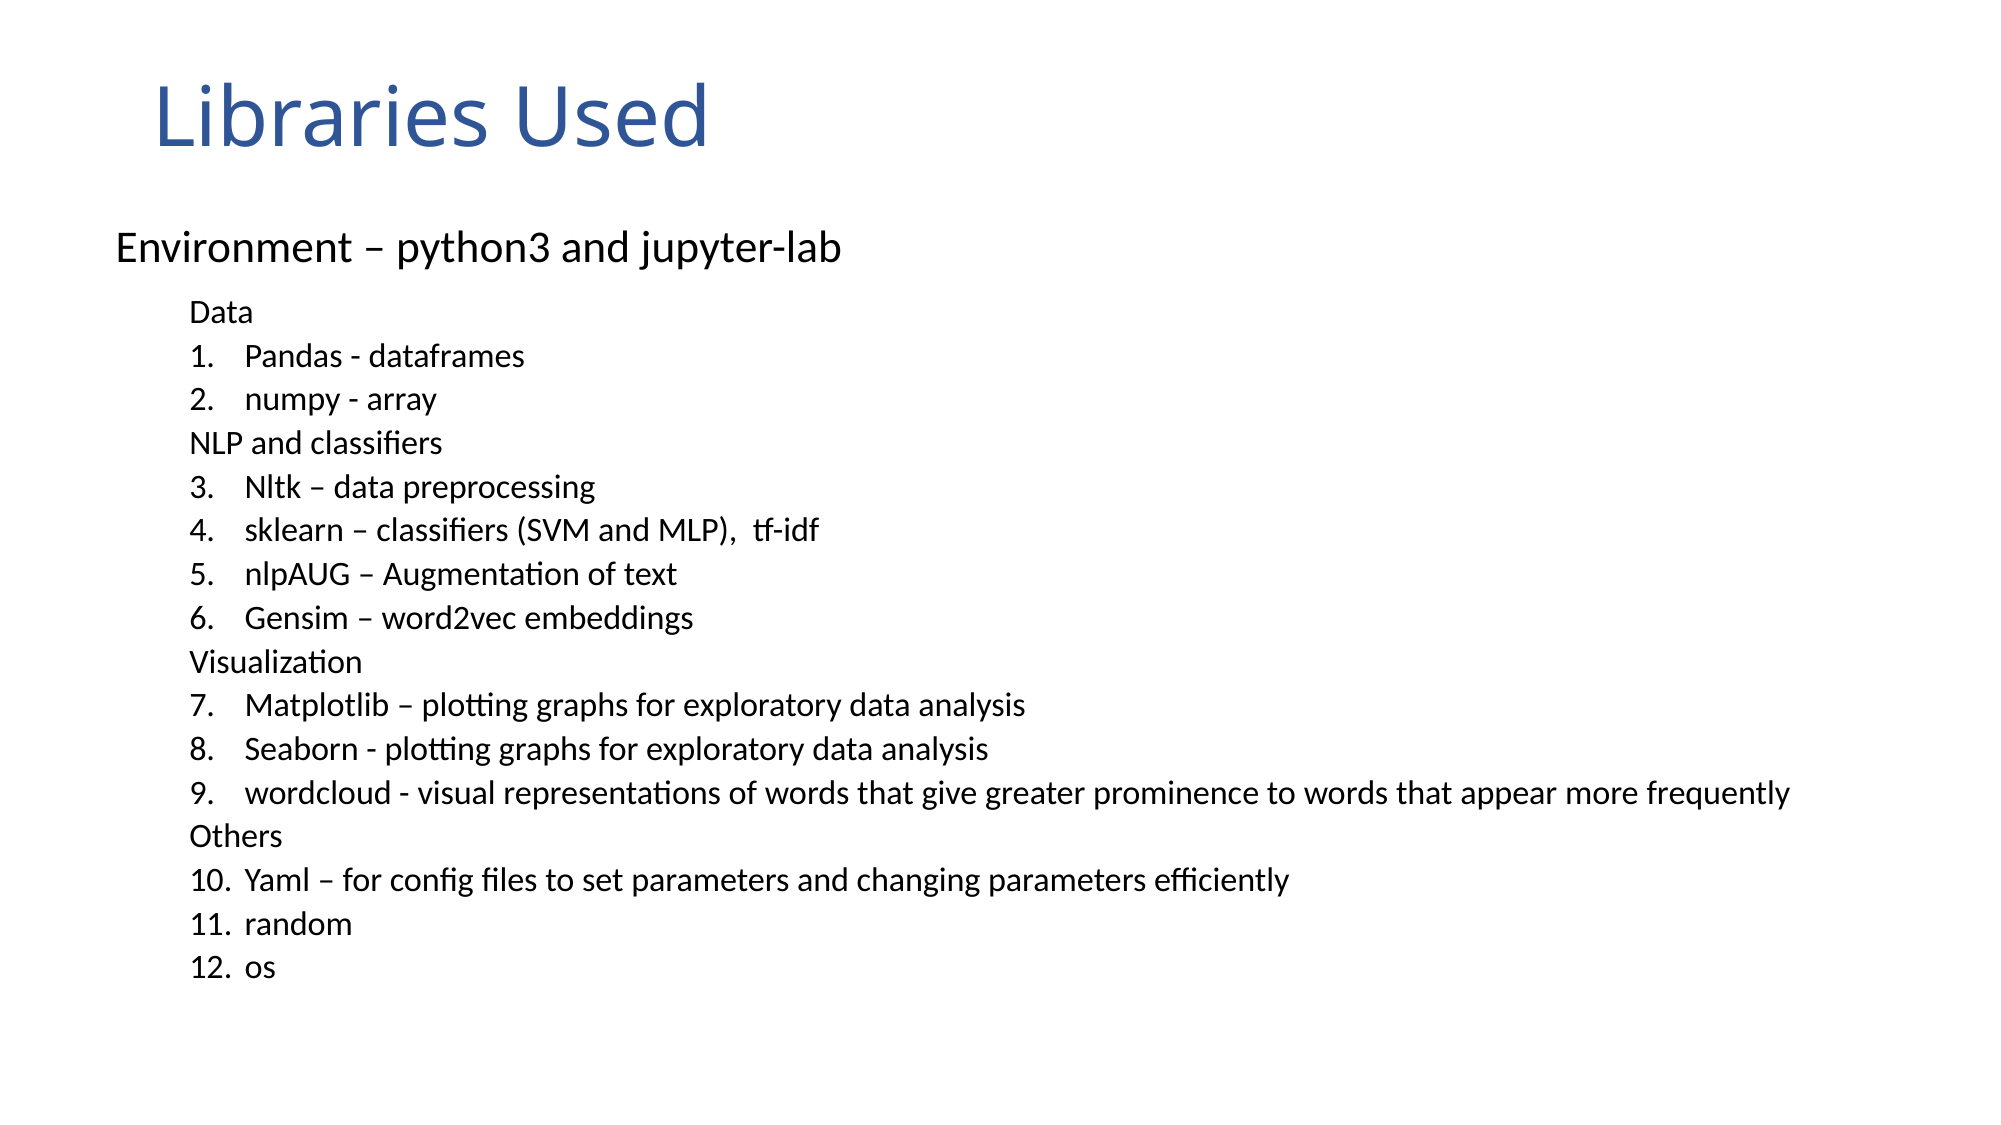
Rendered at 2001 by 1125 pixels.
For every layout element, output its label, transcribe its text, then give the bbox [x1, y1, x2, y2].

list Environment – python3 and jupyter-lab Data Pandas - dataframes numpy - array NLP and classifiers Nltk – data preprocessing sklearn – classifiers (SVM and MLP), tf-idf nlpAUG – Augmentation of text Gensim – word2vec embeddings Visualization Matplotlib – plotting graphs for exploratory data analysis Seaborn - plotting graphs for exploratory data analysis wordcloud - visual representations of words that give greater prominence to words that appear more frequently Others Yaml – for config files to set parameters and changing parameters efficiently random os [100, 205, 1826, 1018]
title Libraries Used [137, 59, 1863, 180]
